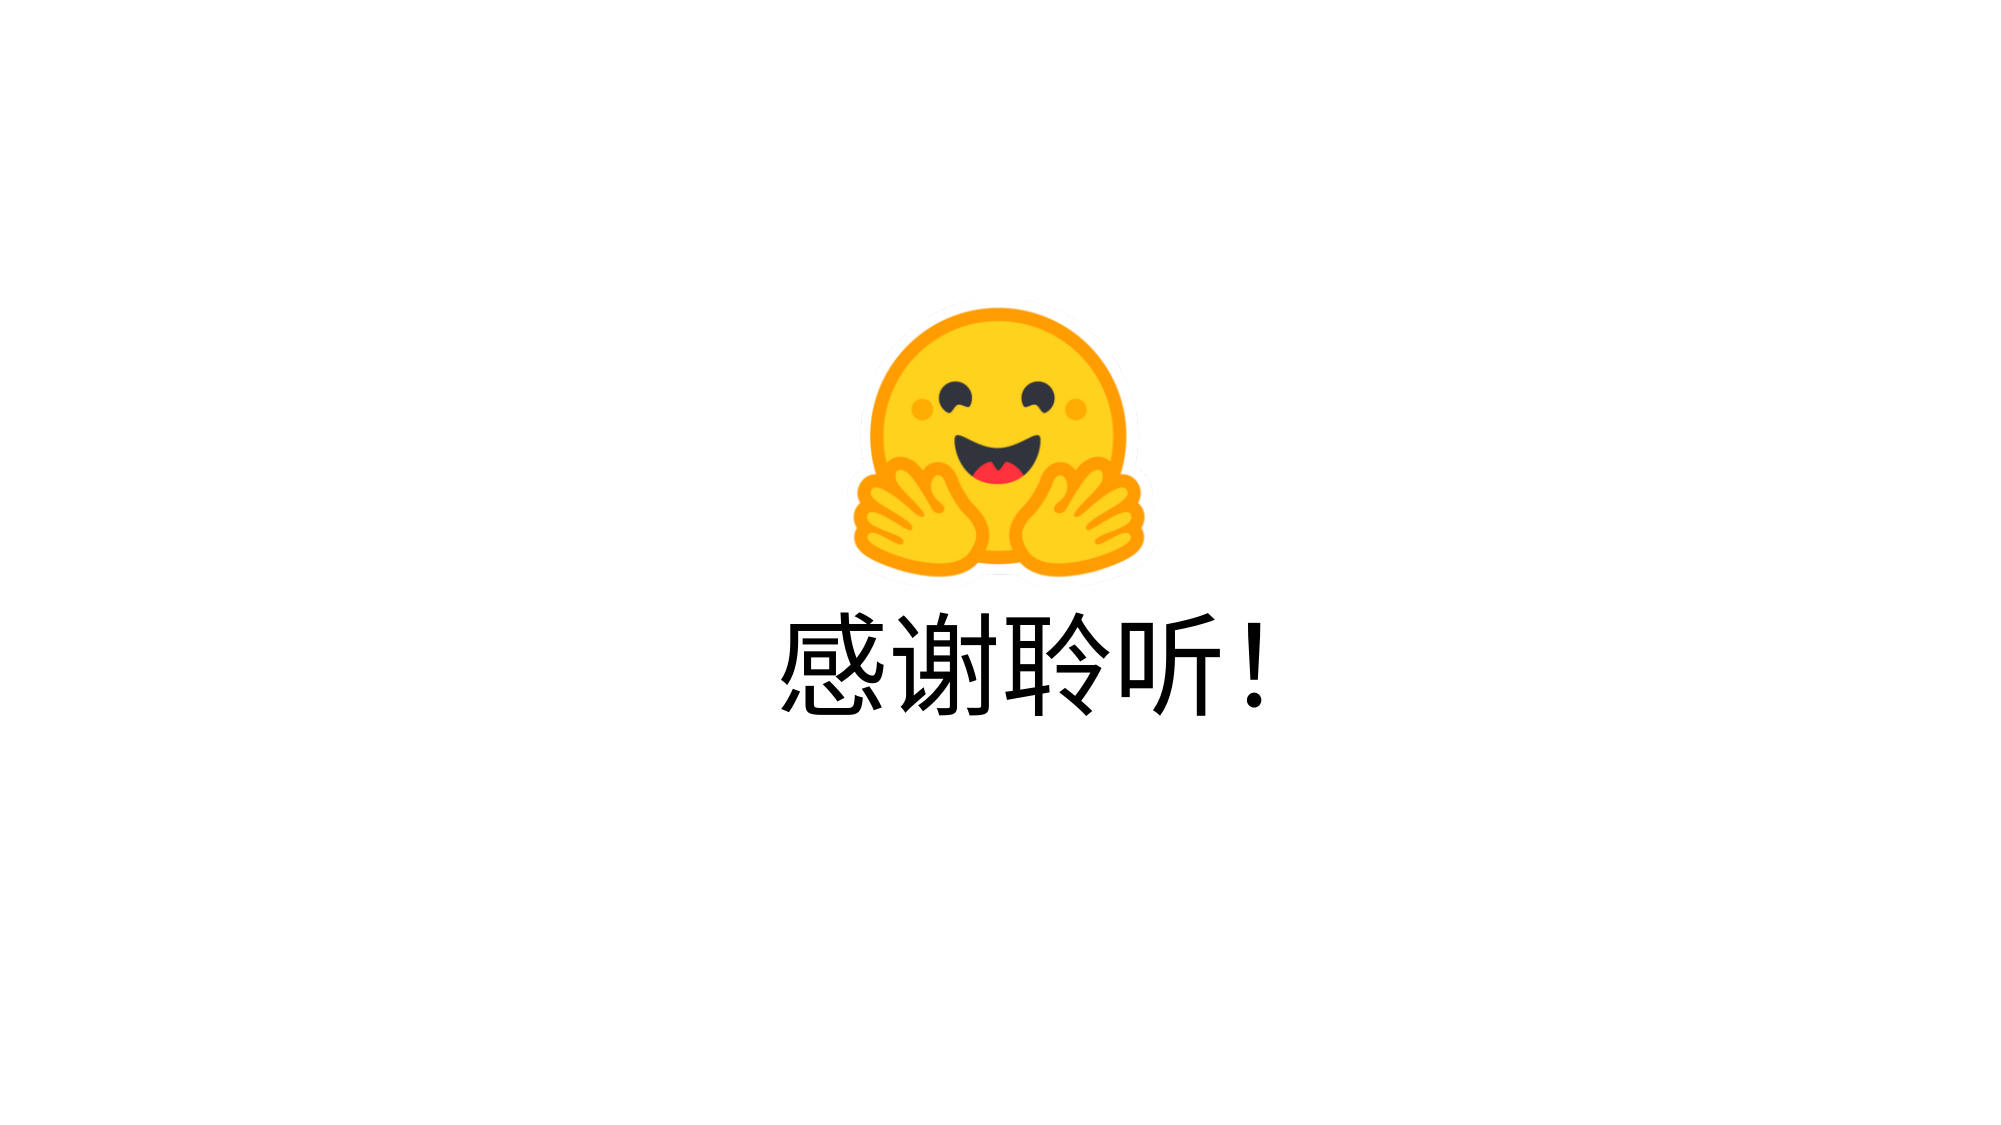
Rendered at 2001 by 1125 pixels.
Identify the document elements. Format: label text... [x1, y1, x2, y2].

picture [844, 298, 1156, 588]
text_box 感谢聆听！ [761, 587, 1372, 738]
